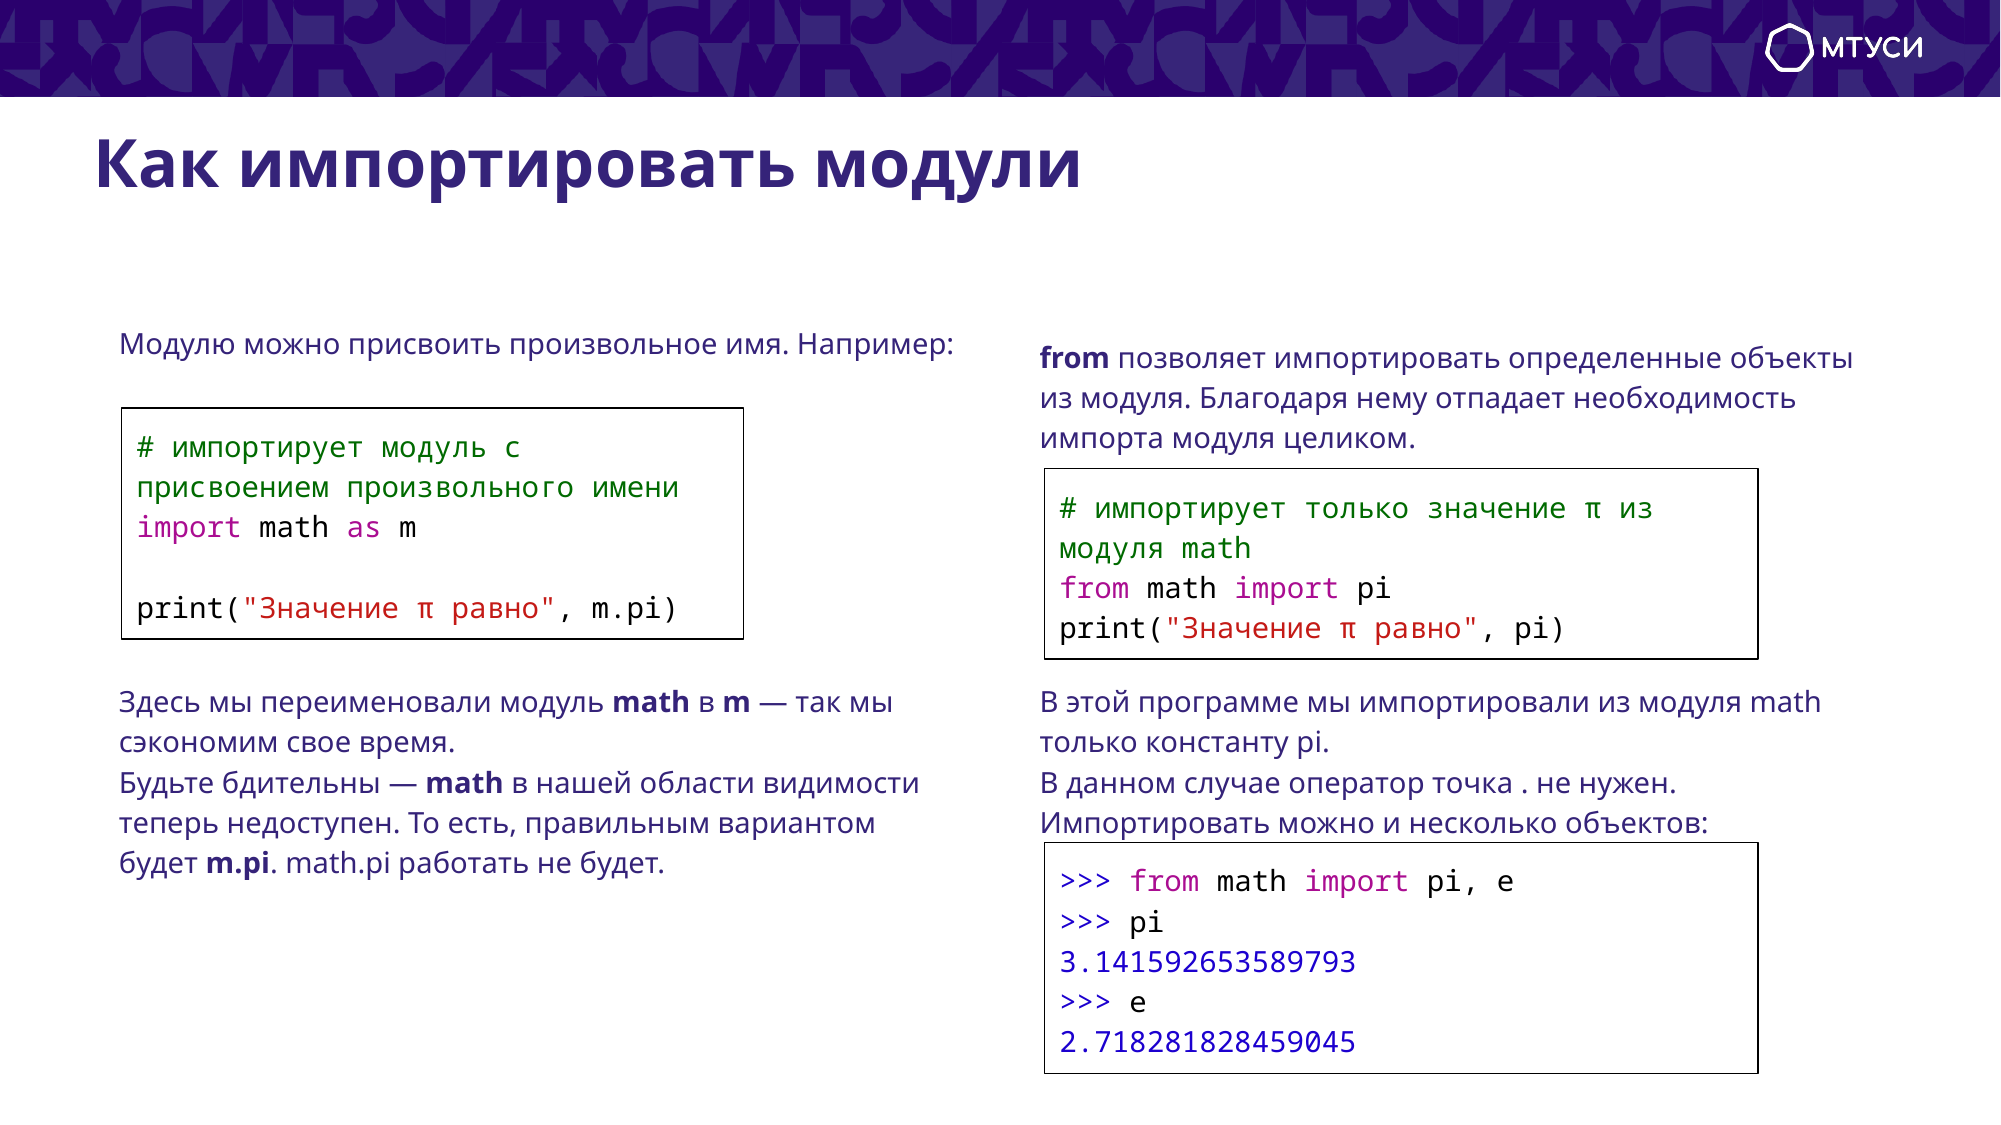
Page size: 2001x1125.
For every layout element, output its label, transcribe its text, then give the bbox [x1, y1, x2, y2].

list from позволяет импортировать определенные объекты из модуля. Благодаря нему отпадает необходимость импорта модуля целиком. [1024, 326, 1896, 466]
text_box # импортирует модуль с присвоением произвольного имени import math as m print("Значение π равно", m.pi) [121, 408, 744, 639]
text_box # импортирует только значение π из модуля math from math import pi print("Значение π равно", pi) [1044, 468, 1759, 660]
list В этой программе мы импортировали из модуля math только константу pi. В данном случае оператор точка . не нужен. Импортировать можно и несколько объектов: [1024, 670, 1896, 843]
list Модулю можно присвоить произвольное имя. Например: [103, 312, 975, 420]
text_box >>> from math import pi, e >>> pi 3.141592653589793 >>> e 2.718281828459045 [1044, 842, 1759, 1074]
list Здесь мы переименовали модуль math в m — так мы сэкономим свое время. Будьте бдительны — math в нашей области видимости теперь недоступен. То есть, правильным вариантом будет m.pi. math.pi работать не будет. [103, 670, 975, 894]
title Как импортировать модули [78, 101, 1886, 182]
picture [0, 0, 2001, 97]
